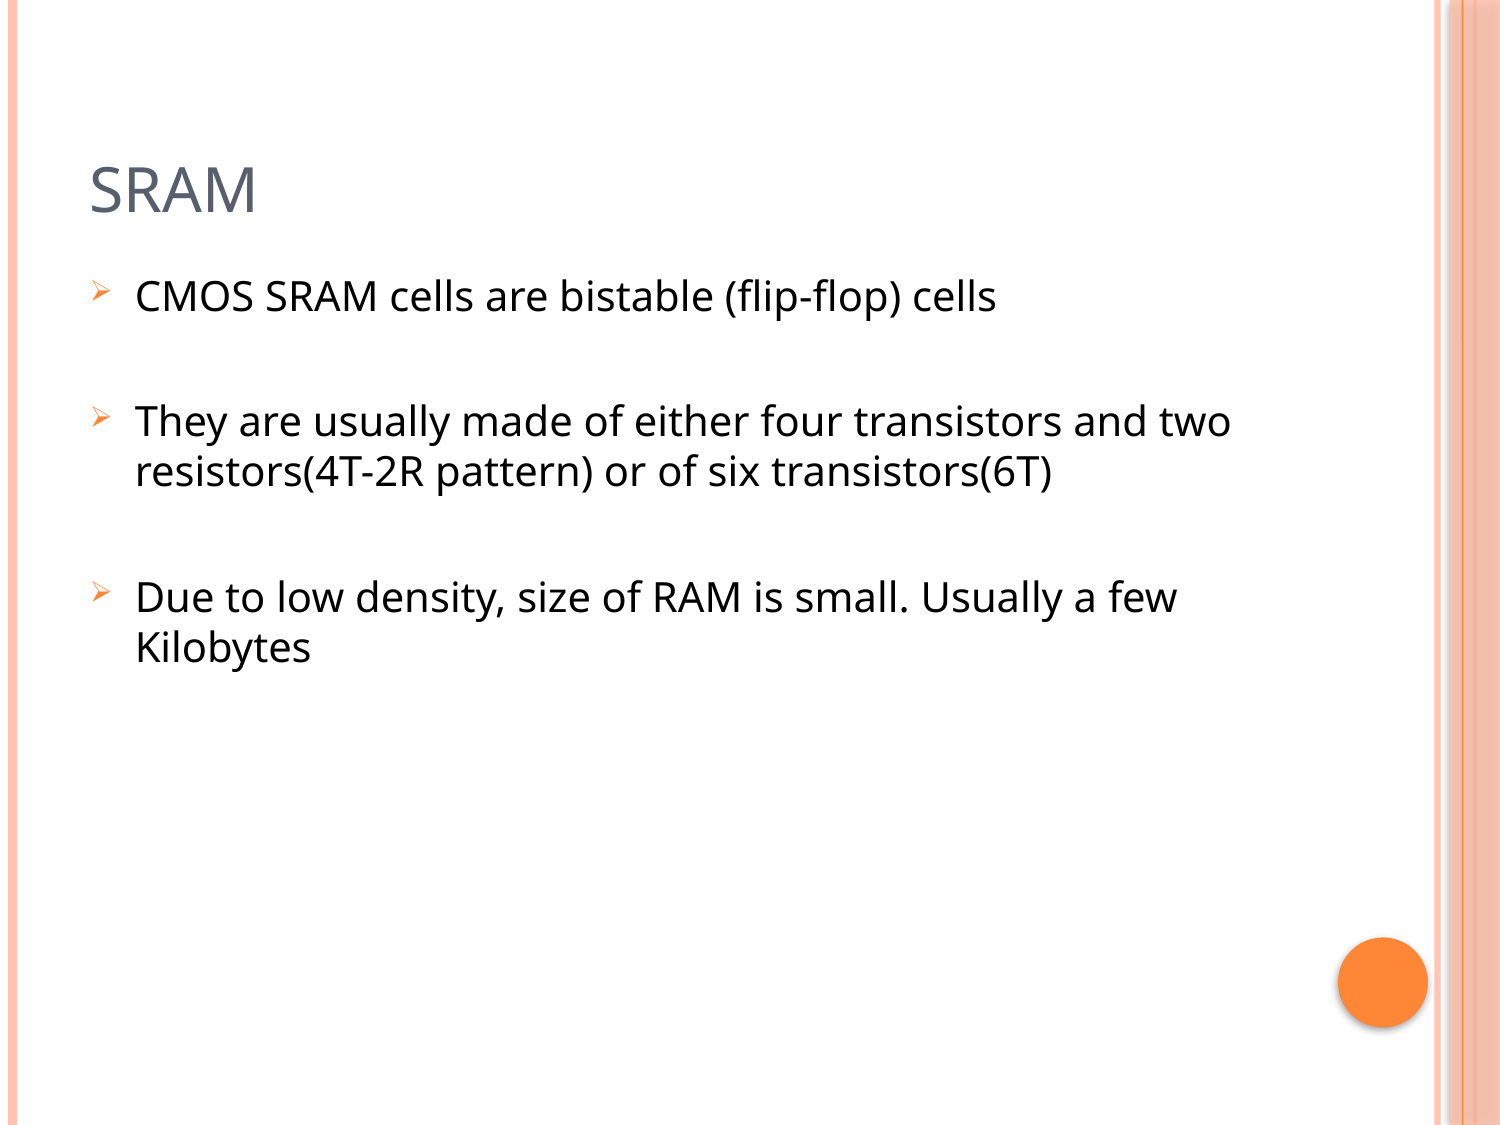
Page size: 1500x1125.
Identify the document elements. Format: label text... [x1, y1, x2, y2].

list CMOS SRAM cells are bistable (flip-flop) cells They are usually made of either four transistors and two resistors(4T-2R pattern) or of six transistors(6T) Due to low density, size of RAM is small. Usually a few Kilobytes [75, 262, 1300, 1062]
title SRAM [75, 45, 1300, 233]
